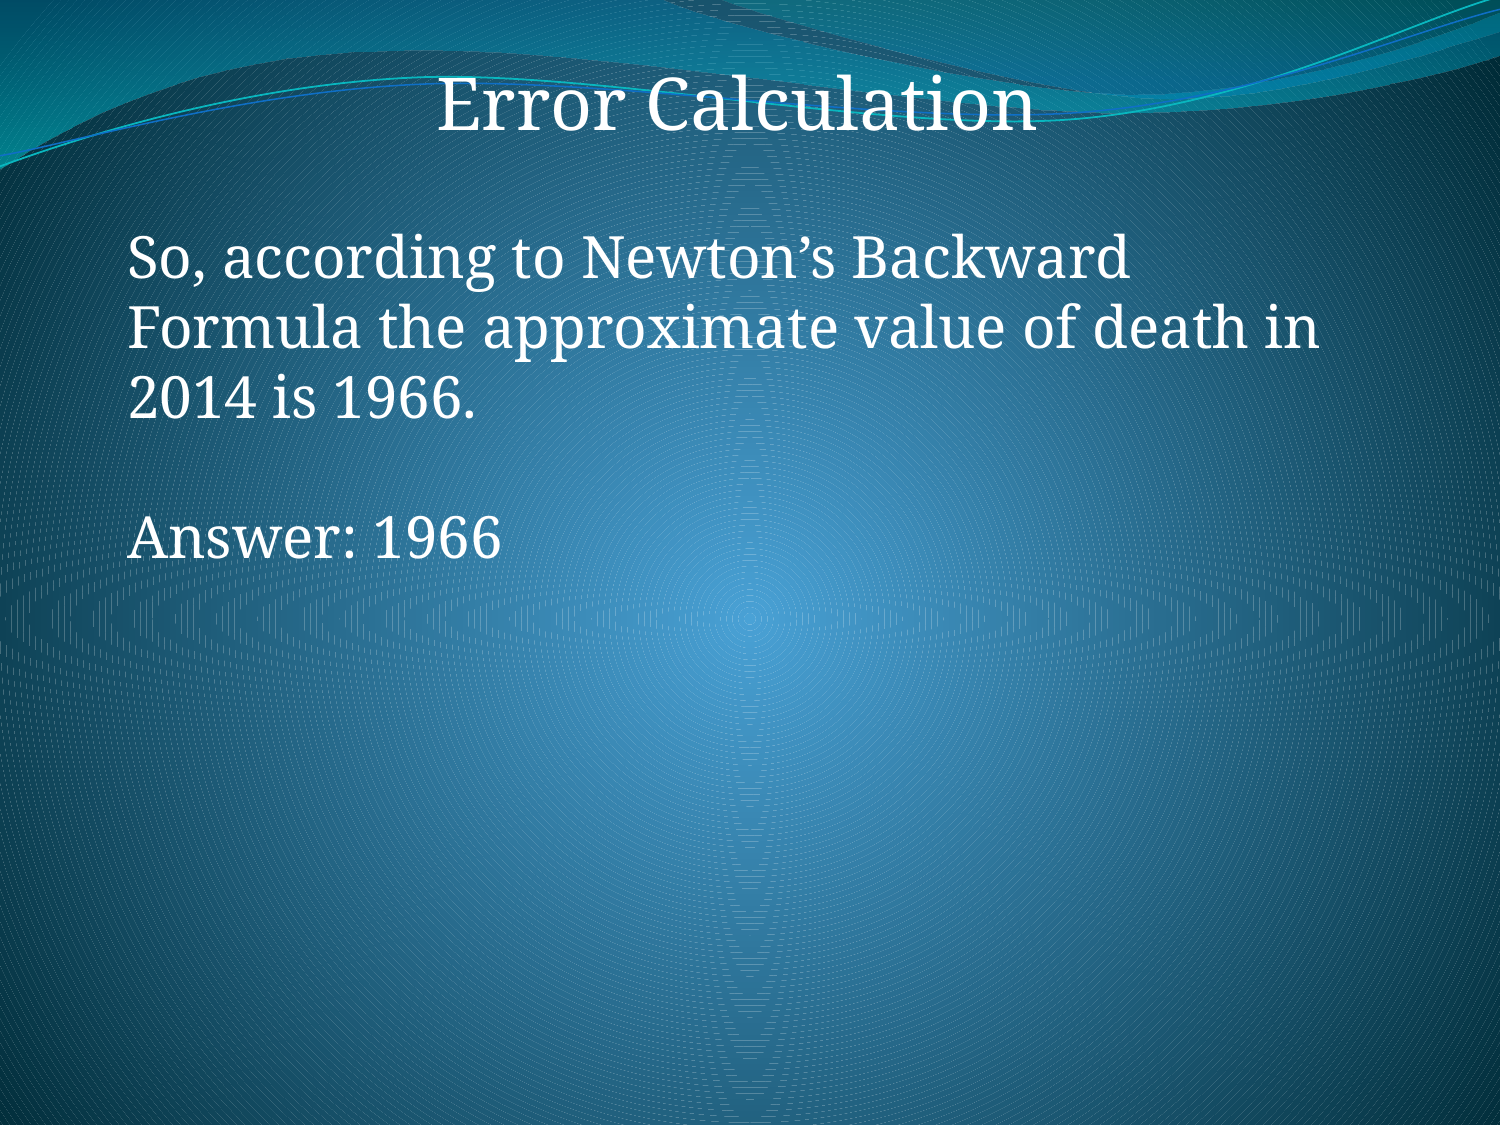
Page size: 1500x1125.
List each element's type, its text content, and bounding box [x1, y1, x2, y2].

text_box Error Calculation [50, 49, 1425, 153]
text_box So, according to Newton’s Backward Formula the approximate value of death in 2014 is 1966. Answer: 1966 [112, 212, 1375, 578]
